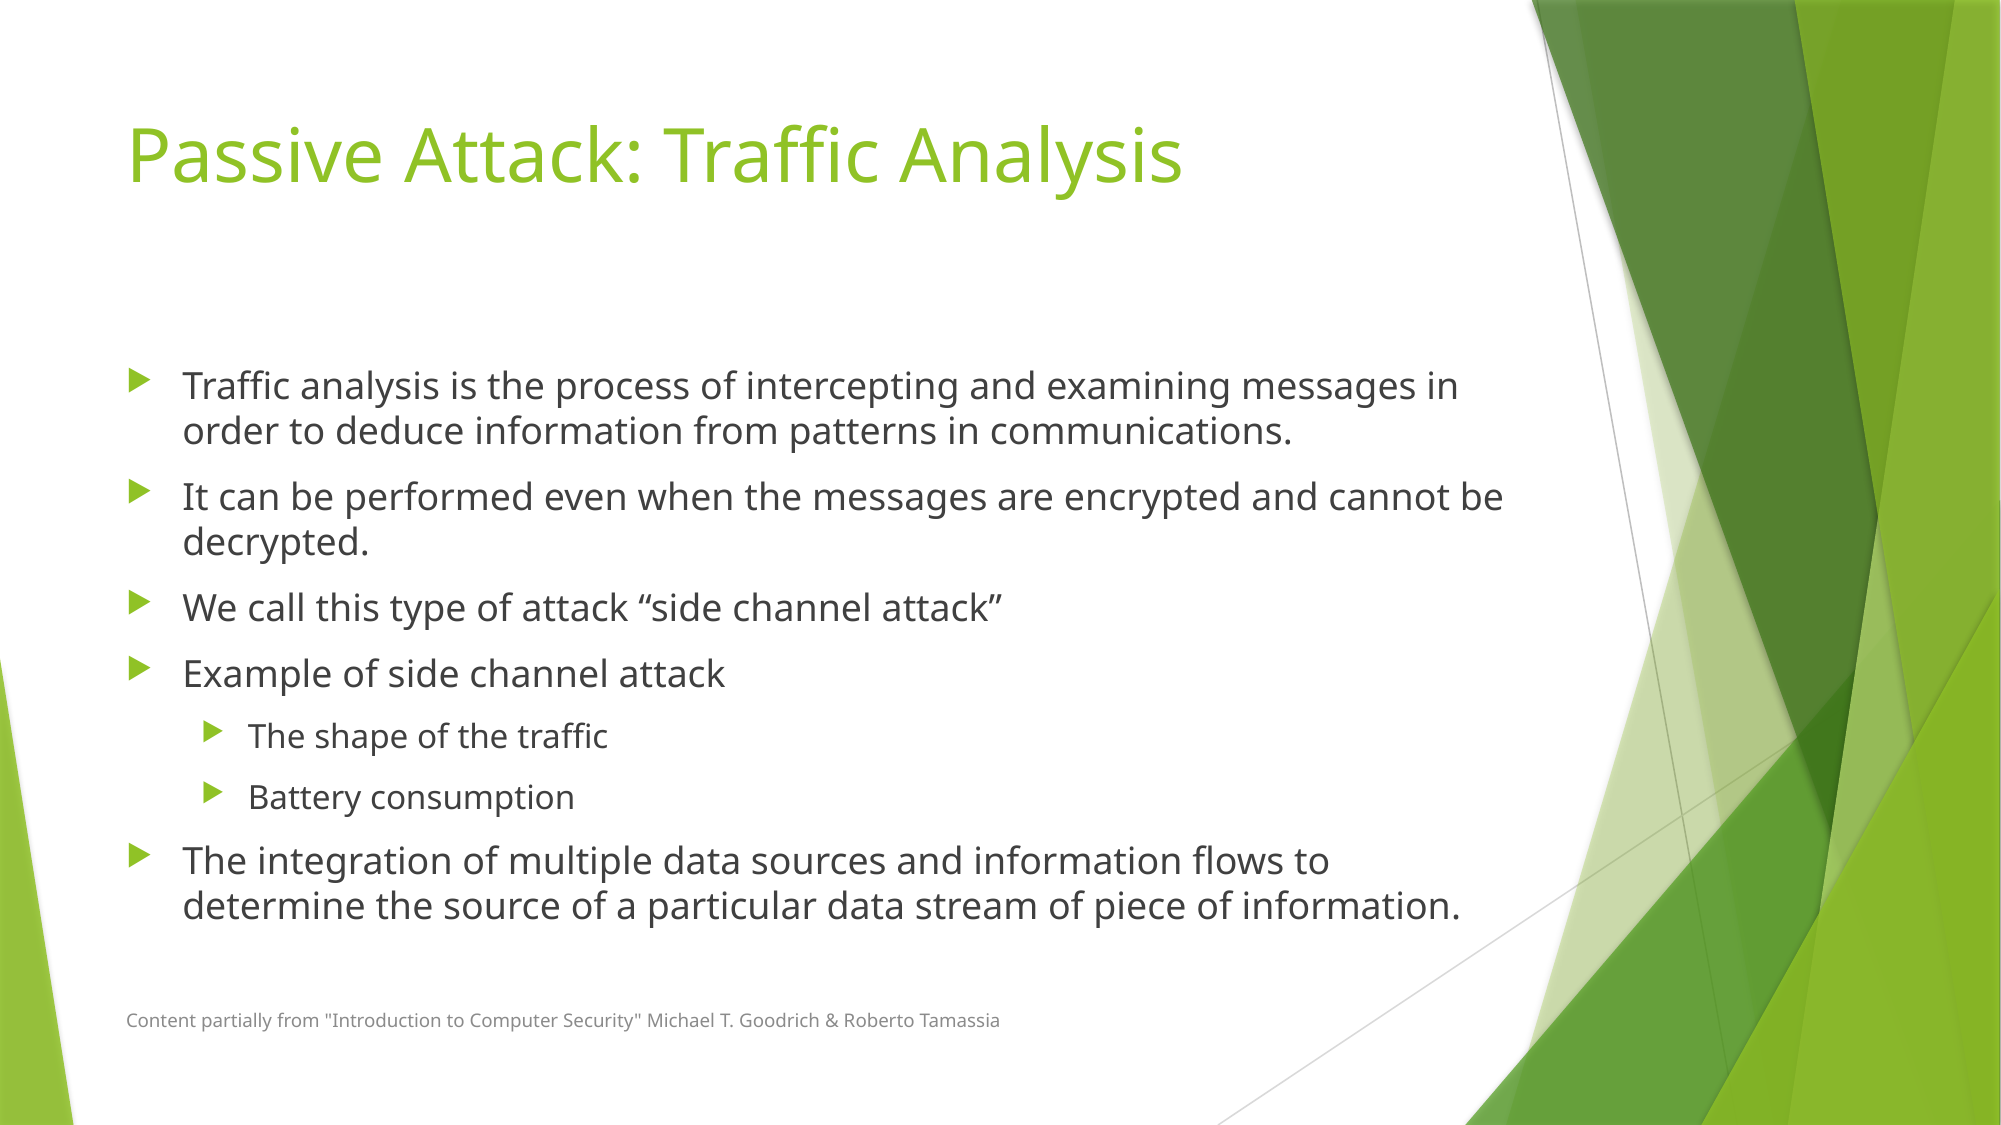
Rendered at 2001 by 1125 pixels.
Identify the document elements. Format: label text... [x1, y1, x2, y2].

title Passive Attack: Traffic Analysis [111, 99, 1522, 317]
footer Content partially from "Introduction to Computer Security" Michael T. Goodrich & Roberto Tamassia [111, 991, 1145, 1051]
list Traffic analysis is the process of intercepting and examining messages in order to deduce information from patterns in communications. It can be performed even when the messages are encrypted and cannot be decrypted. We call this type of attack “side channel attack” Example of side channel attack The shape of the traffic Battery consumption The integration of multiple data sources and information flows to determine the source of a particular data stream of piece of information. [111, 354, 1522, 992]
